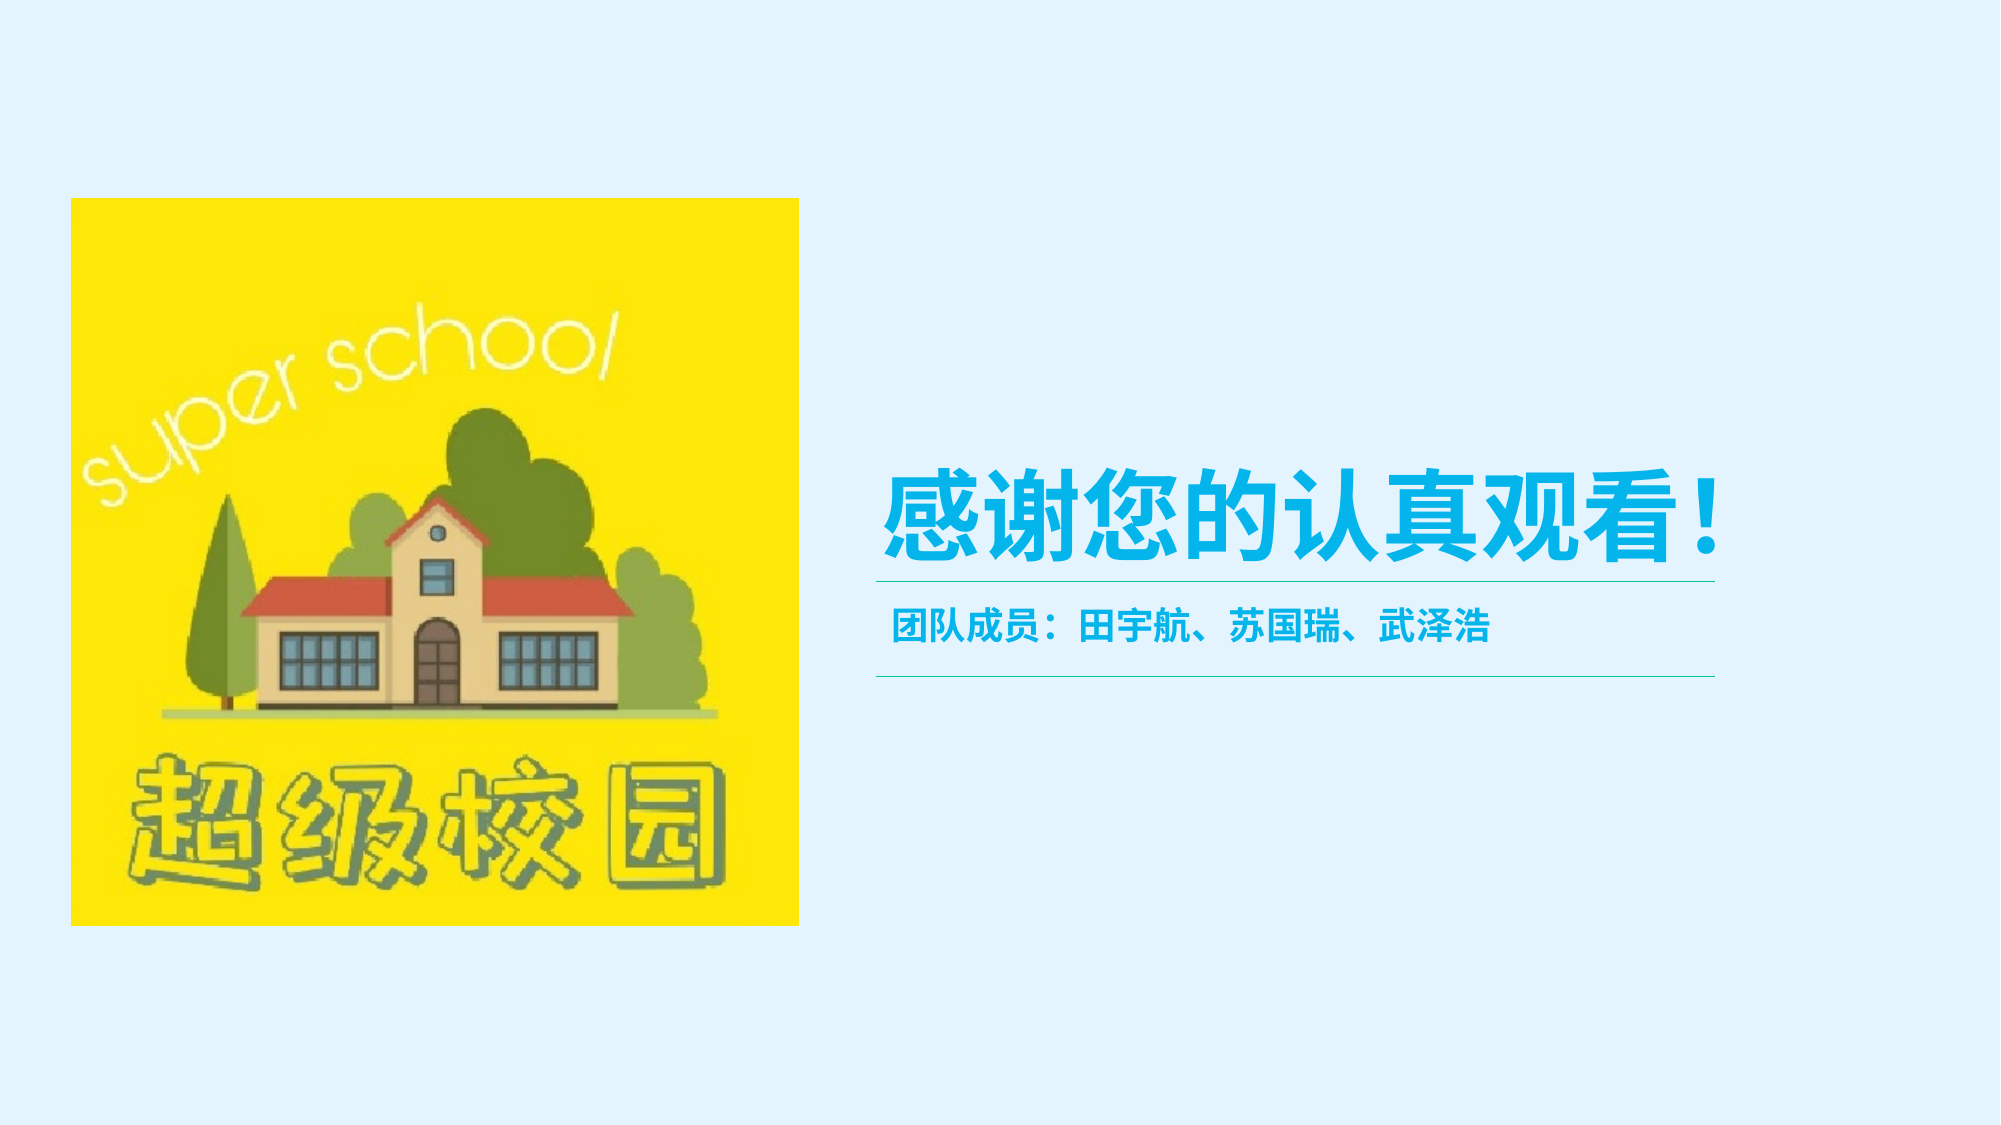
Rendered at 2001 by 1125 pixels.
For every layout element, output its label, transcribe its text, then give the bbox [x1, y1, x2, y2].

text_box 团队成员：田宇航、苏国瑞、武泽浩 [876, 594, 1717, 654]
picture [71, 198, 799, 927]
text_box 感谢您的认真观看！ [867, 445, 1717, 581]
